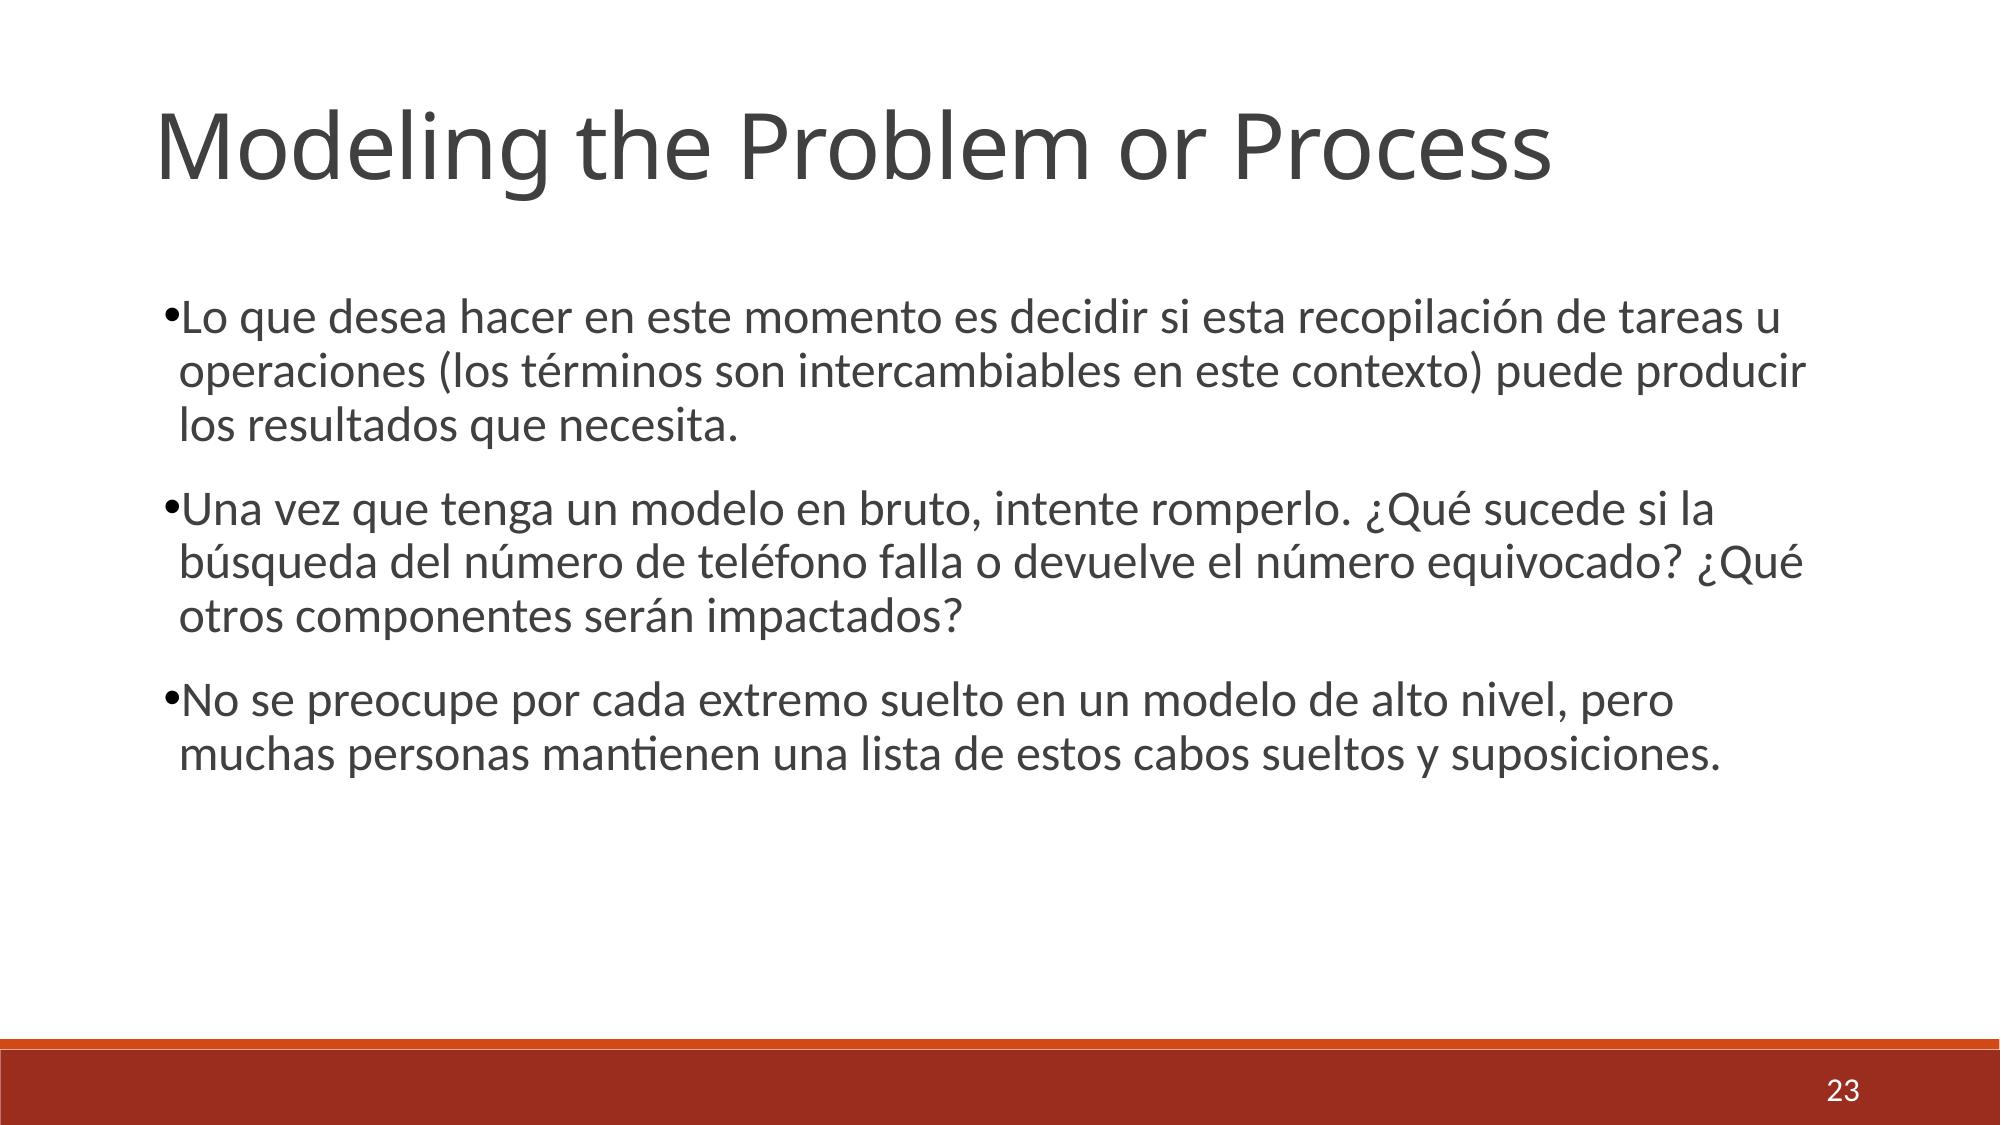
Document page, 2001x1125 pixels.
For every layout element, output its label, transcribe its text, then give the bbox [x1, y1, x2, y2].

text_box Modeling the Problem or Process [138, 97, 1833, 249]
slide_number 23 [126, 1061, 1875, 1115]
text_box Lo que desea hacer en este momento es decidir si esta recopilación de tareas u operaciones (los términos son intercambiables en este contexto) puede producir los resultados que necesita. Una vez que tenga un modelo en bruto, intente romperlo. ¿Qué sucede si la búsqueda del número de teléfono falla o devuelve el número equivocado? ¿Qué otros componentes serán impactados? No se preocupe por cada extremo suelto en un modelo de alto nivel, pero muchas personas mantienen una lista de estos cabos sueltos y suposiciones. [148, 283, 1853, 1027]
